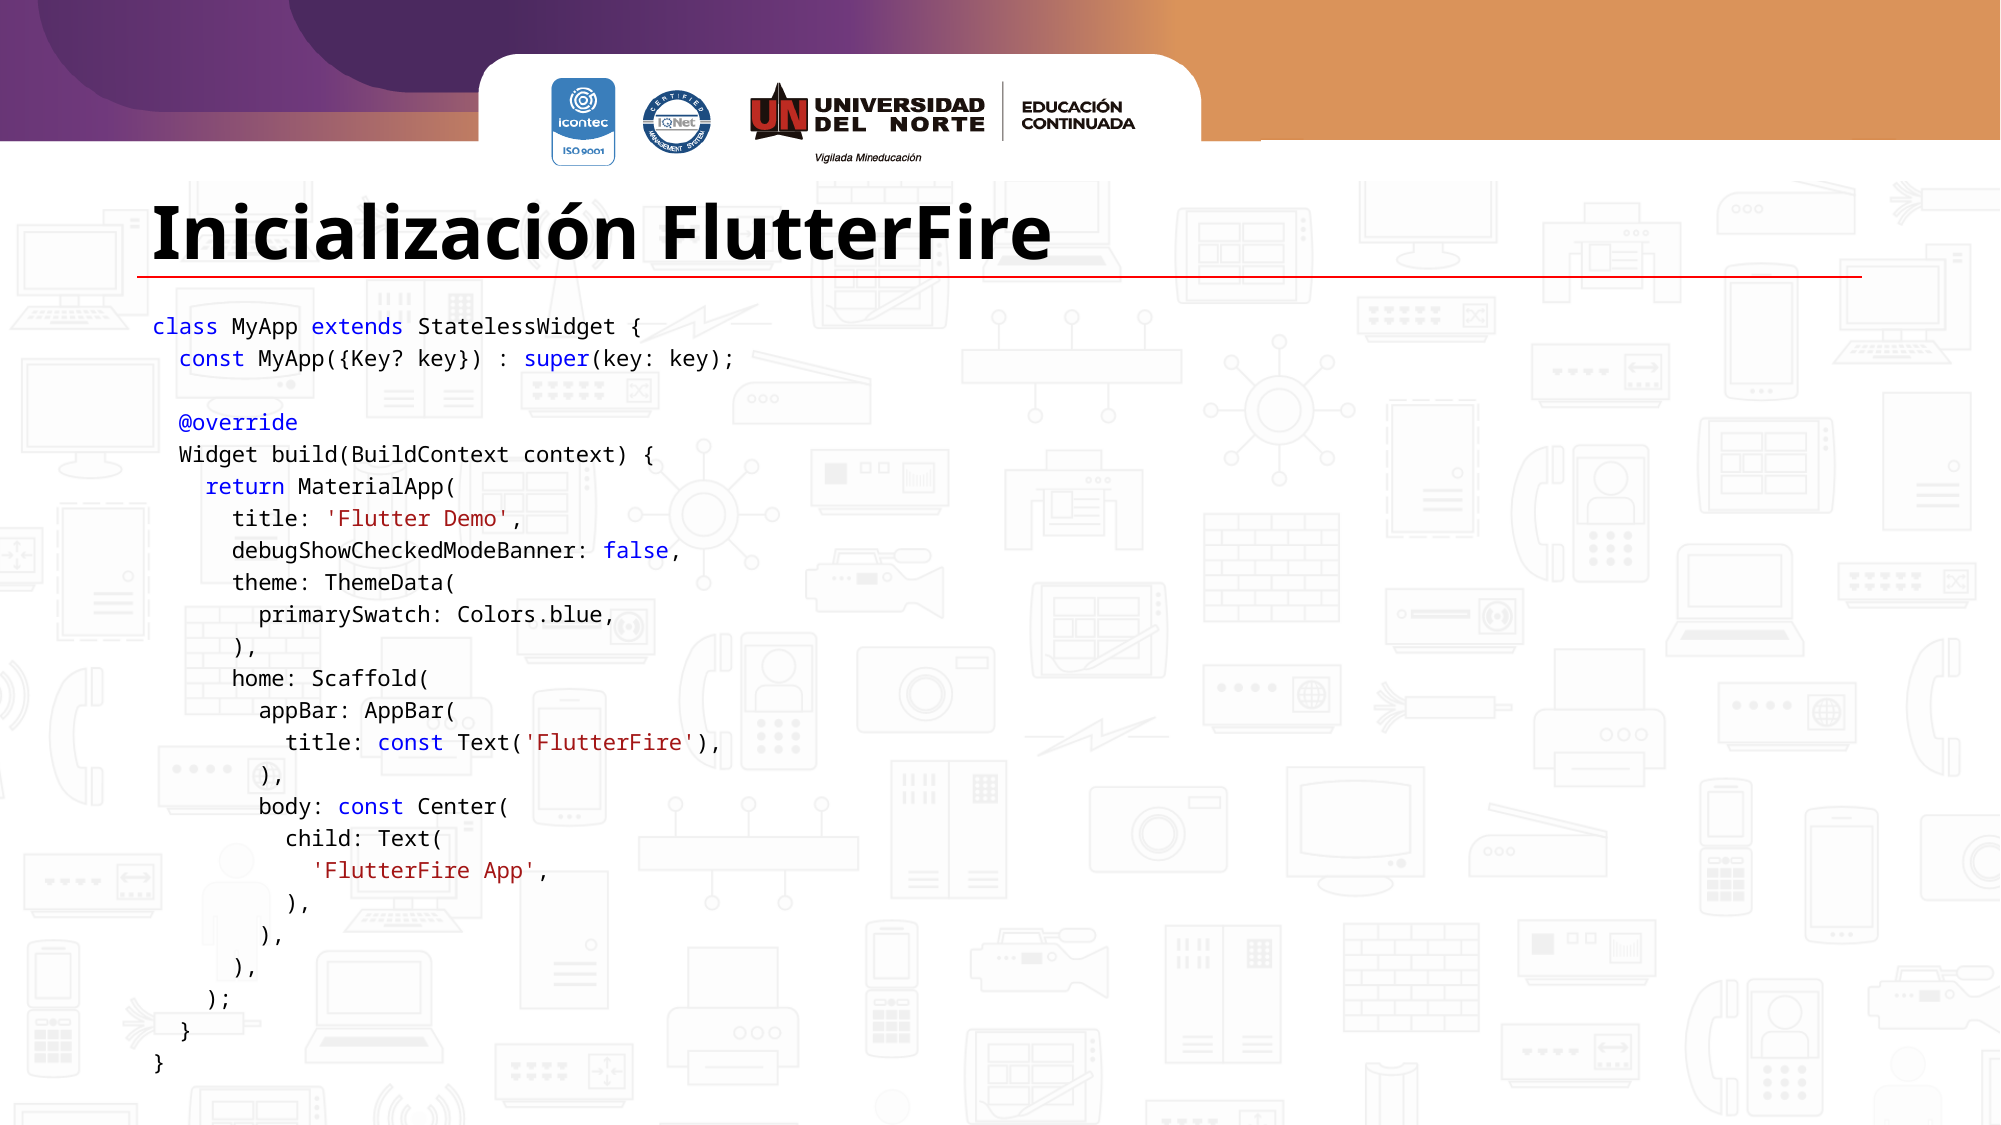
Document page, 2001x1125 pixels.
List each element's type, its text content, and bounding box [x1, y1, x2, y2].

list class MyApp extends StatelessWidget { const MyApp({Key? key}) : super(key: key); @override Widget build(BuildContext context) { return MaterialApp( title: 'Flutter Demo', debugShowCheckedModeBanner: false, theme: ThemeData( primarySwatch: Colors.blue, ), home: Scaffold( appBar: AppBar( title: const Text('FlutterFire'), ), body: const Center( child: Text( 'FlutterFire App', ), ), ), ); } } [137, 299, 1863, 1090]
picture [0, 0, 2001, 232]
title Inicialización FlutterFire [137, 187, 1863, 284]
